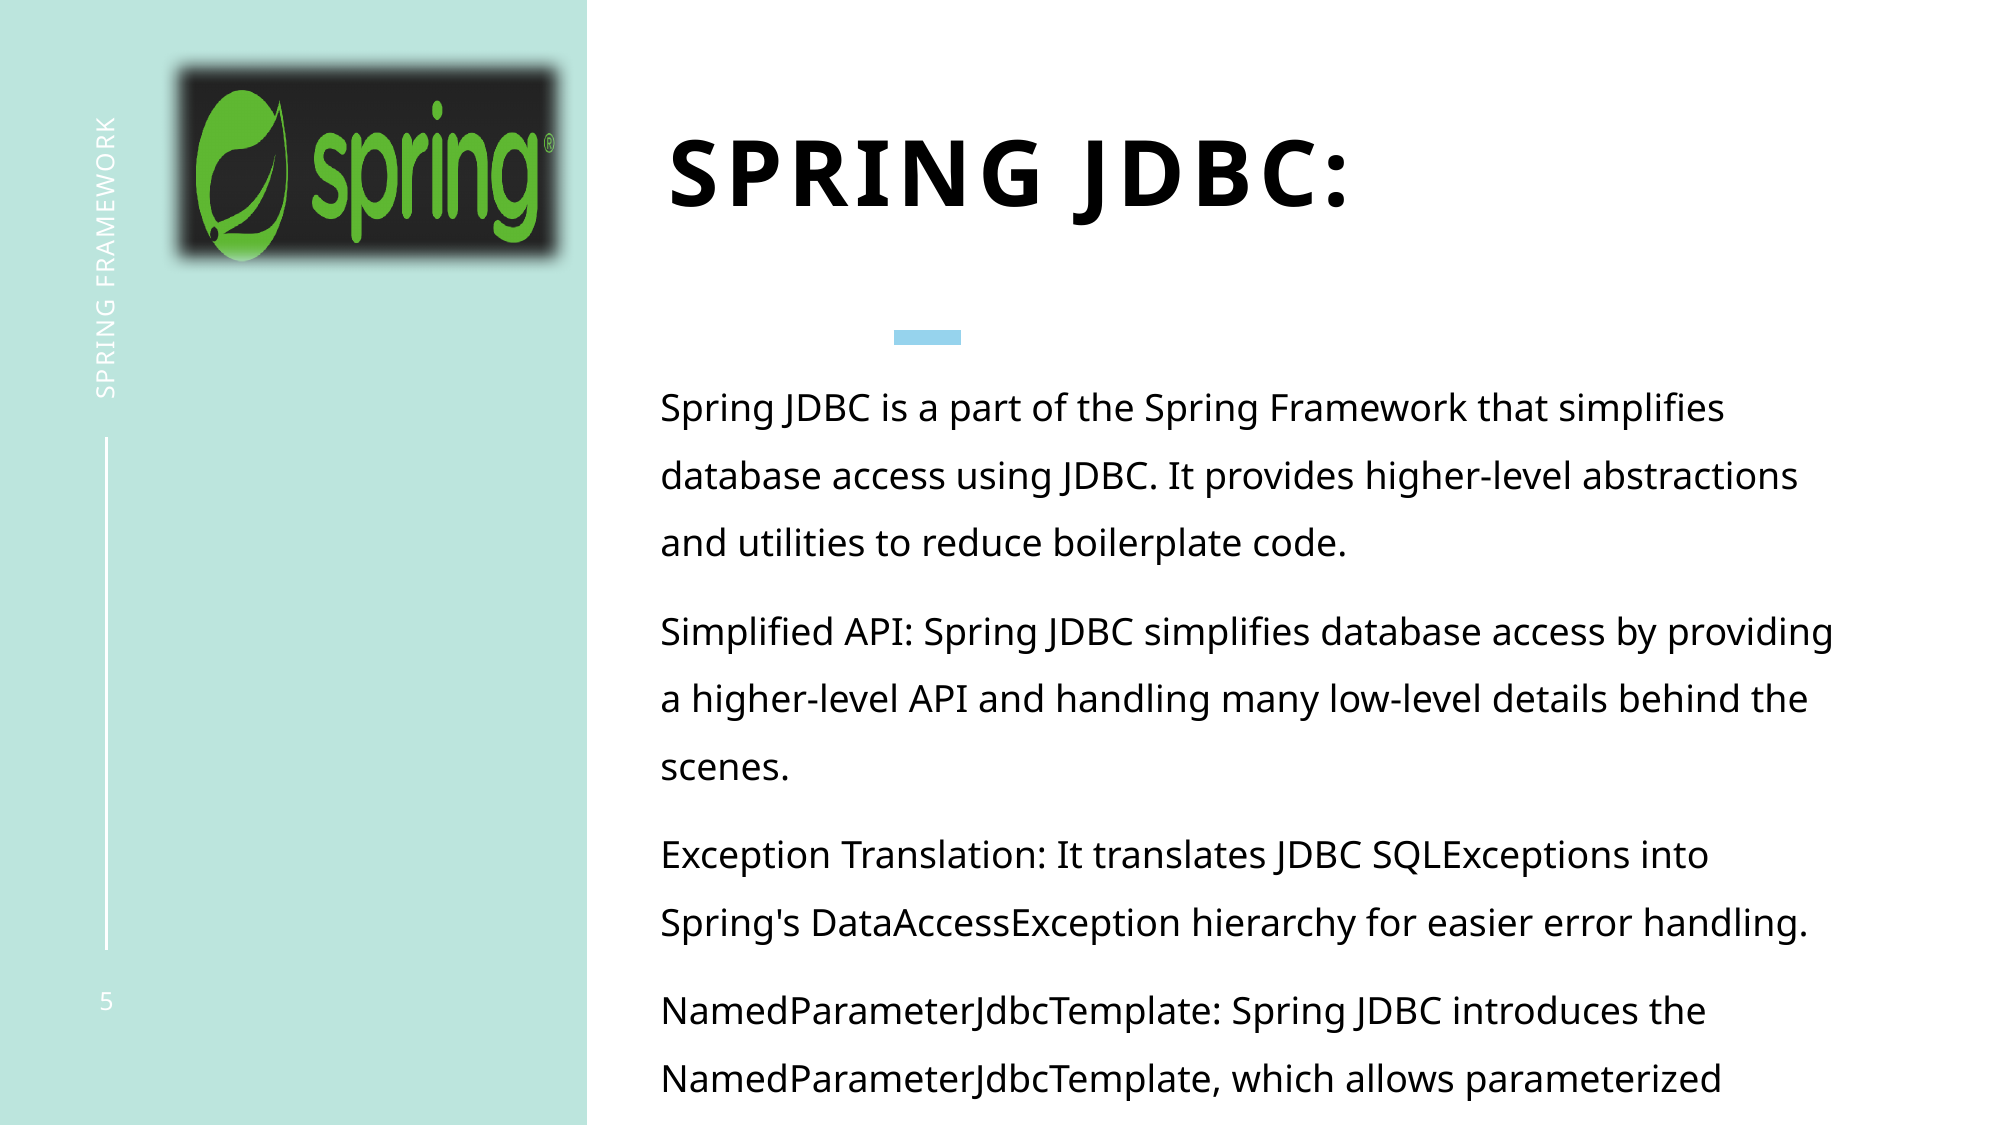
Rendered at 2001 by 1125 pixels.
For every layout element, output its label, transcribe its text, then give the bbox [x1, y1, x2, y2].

picture [160, 49, 575, 275]
slide_number 5 [68, 987, 144, 1018]
footer Spring framework [90, 107, 122, 400]
title Spring JDBC: [668, 127, 1839, 218]
list Spring JDBC is a part of the Spring Framework that simplifies database access using JDBC. It provides higher-level abstractions and utilities to reduce boilerplate code. Simplified API: Spring JDBC simplifies database access by providing a higher-level API and handling many low-level details behind the scenes. Exception Translation: It translates JDBC SQLExceptions into Spring's DataAccessException hierarchy for easier error handling. NamedParameterJdbcTemplate: Spring JDBC introduces the NamedParameterJdbcTemplate, which allows parameterized queries using named parameters. [660, 361, 1839, 1048]
